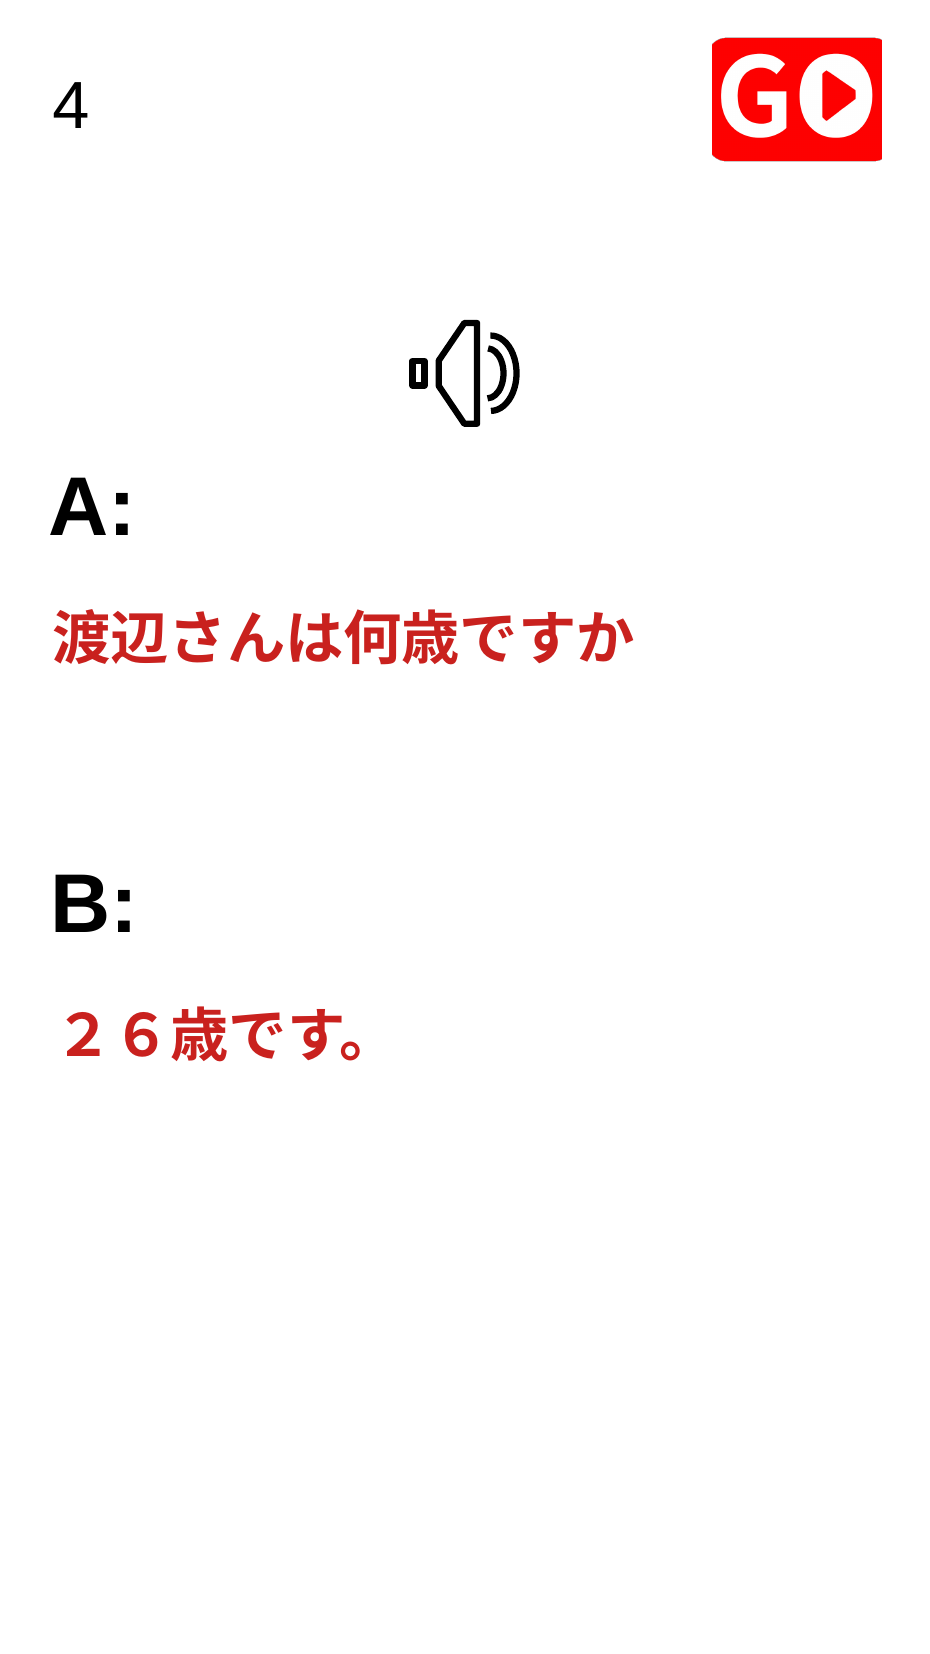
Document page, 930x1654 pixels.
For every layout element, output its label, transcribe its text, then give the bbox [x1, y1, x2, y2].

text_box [359, 271, 570, 476]
text_box A: [33, 428, 188, 577]
text_box 4 [37, 54, 450, 145]
text_box ２６歳です。 [39, 959, 900, 1107]
picture [712, 37, 882, 162]
text_box 渡辺さんは何歳ですか [37, 562, 898, 710]
text_box B: [35, 825, 190, 974]
